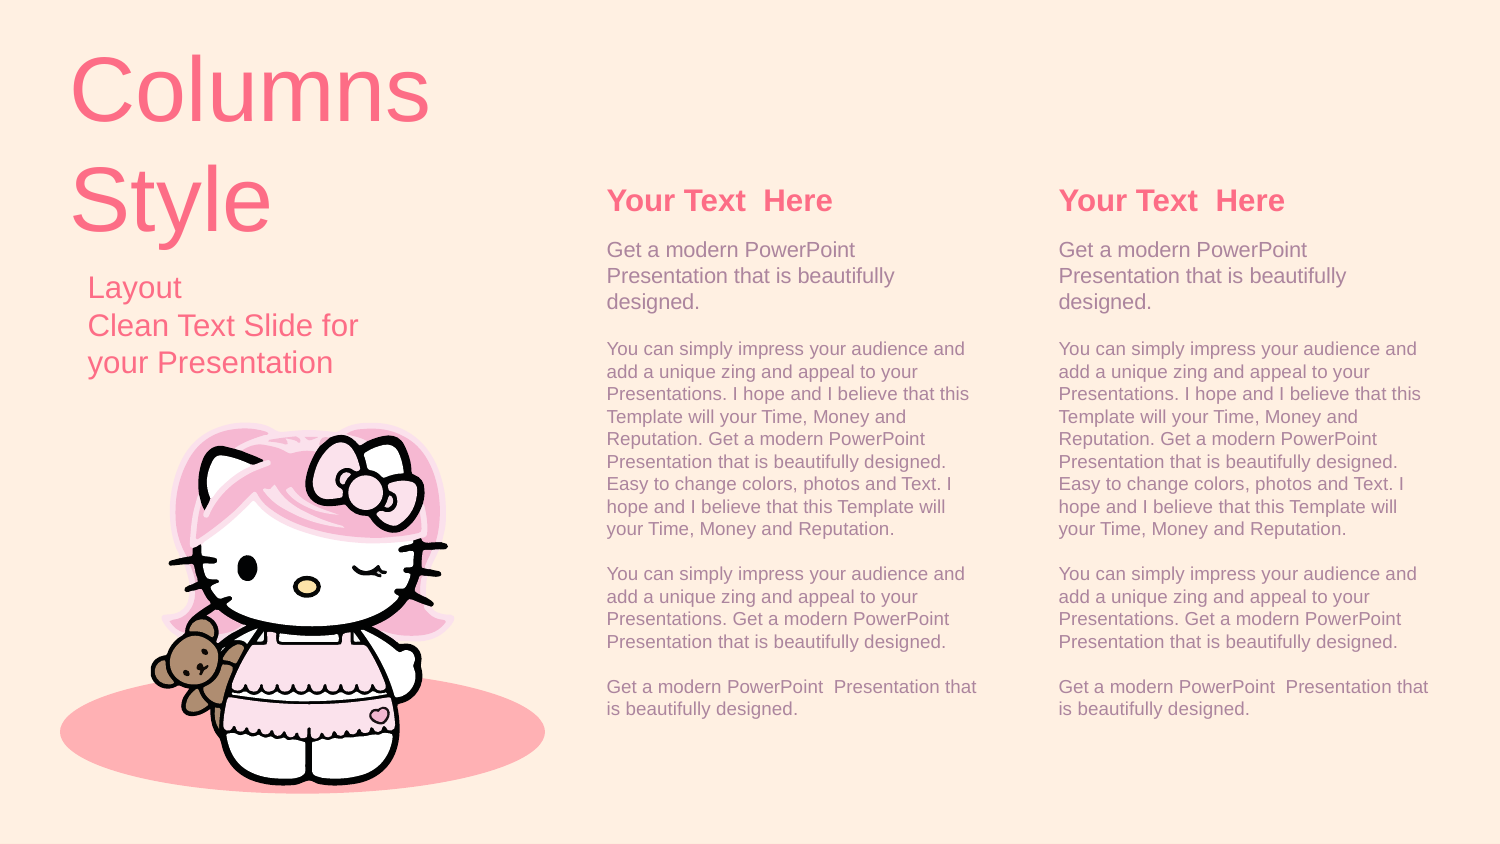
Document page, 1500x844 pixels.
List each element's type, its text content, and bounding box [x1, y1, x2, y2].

text_box Layout Clean Text Slide for your Presentation [72, 260, 417, 388]
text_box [1043, 173, 1454, 733]
text_box [0, 0, 1500, 844]
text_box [591, 173, 1002, 733]
text_box [57, 682, 145, 781]
text_box [460, 682, 548, 781]
text_box Columns Style [55, 22, 505, 257]
picture [150, 421, 455, 787]
